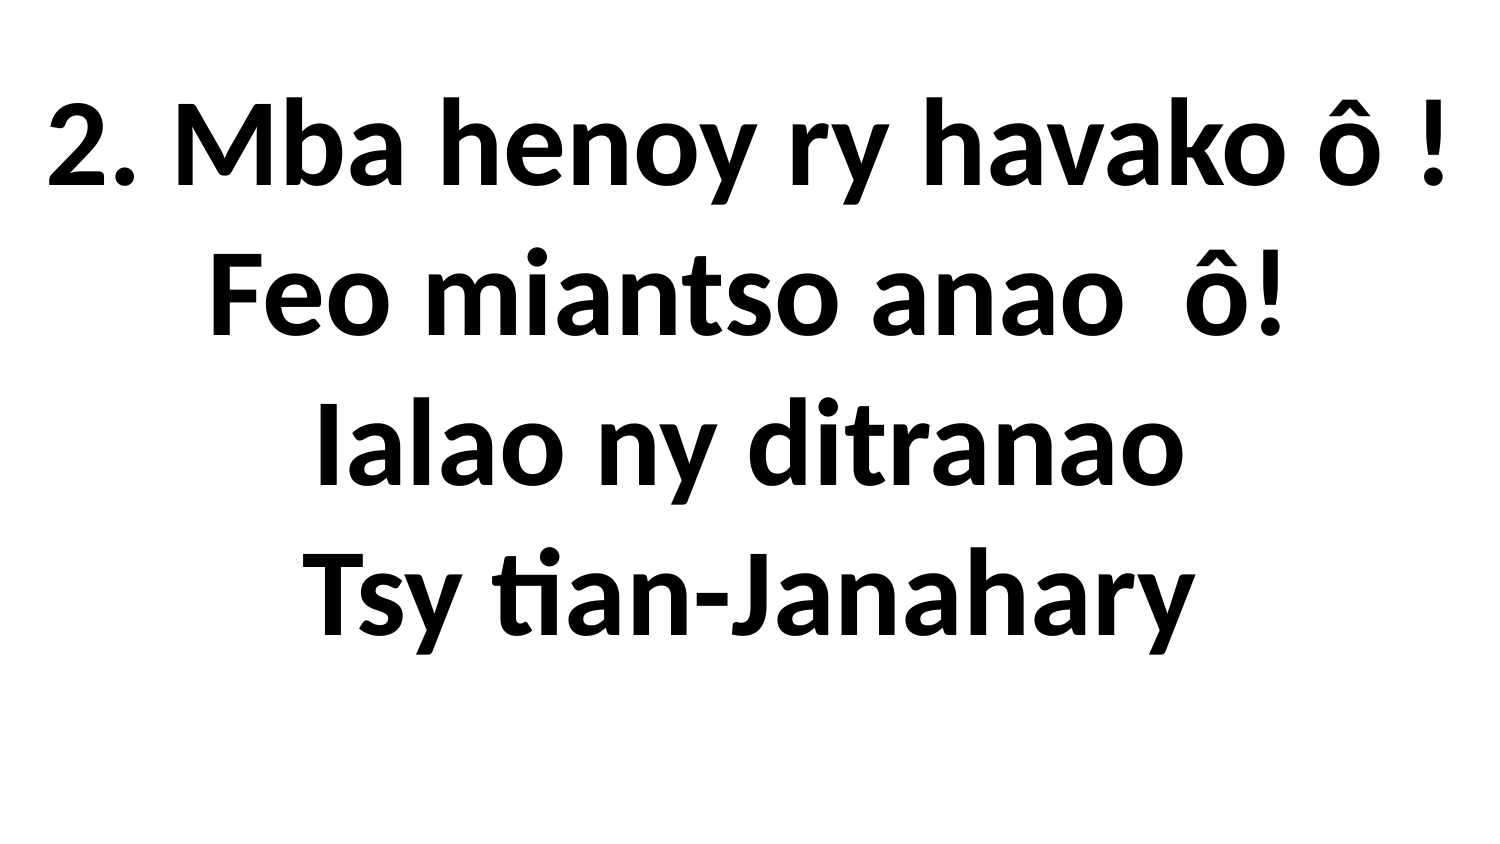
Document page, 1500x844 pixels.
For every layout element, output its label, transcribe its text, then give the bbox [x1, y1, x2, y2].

text_box 2. Mba henoy ry havako ô ! Feo miantso anao ô! Ialao ny ditranao Tsy tian-Janahary [0, 52, 1500, 668]
